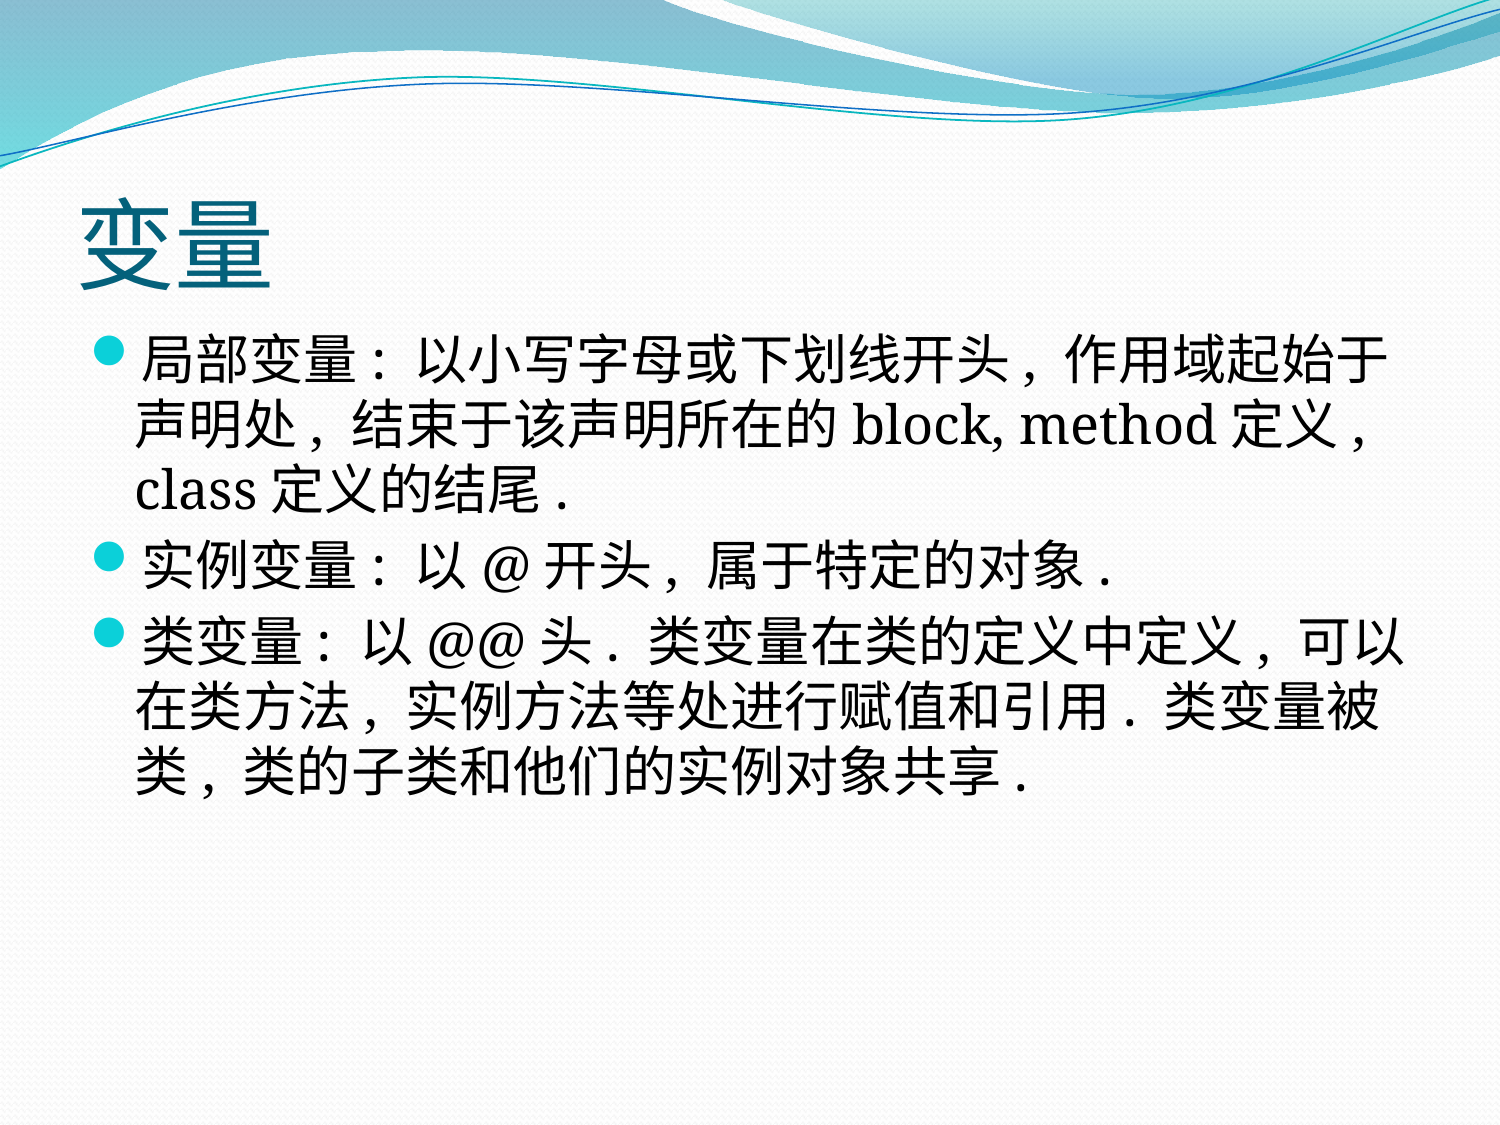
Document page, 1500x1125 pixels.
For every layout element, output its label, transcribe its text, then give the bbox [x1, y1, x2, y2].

list 局部变量: 以小写字母或下划线开头, 作用域起始于声明处, 结束于该声明所在的block, method定义, class定义的结尾. 实例变量: 以@开头, 属于特定的对象. 类变量: 以@@头. 类变量在类的定义中定义, 可以在类方法, 实例方法等处进行赋值和引用. 类变量被类, 类的子类和他们的实例对象共享. [75, 317, 1425, 1038]
title 变量 [75, 115, 1425, 303]
